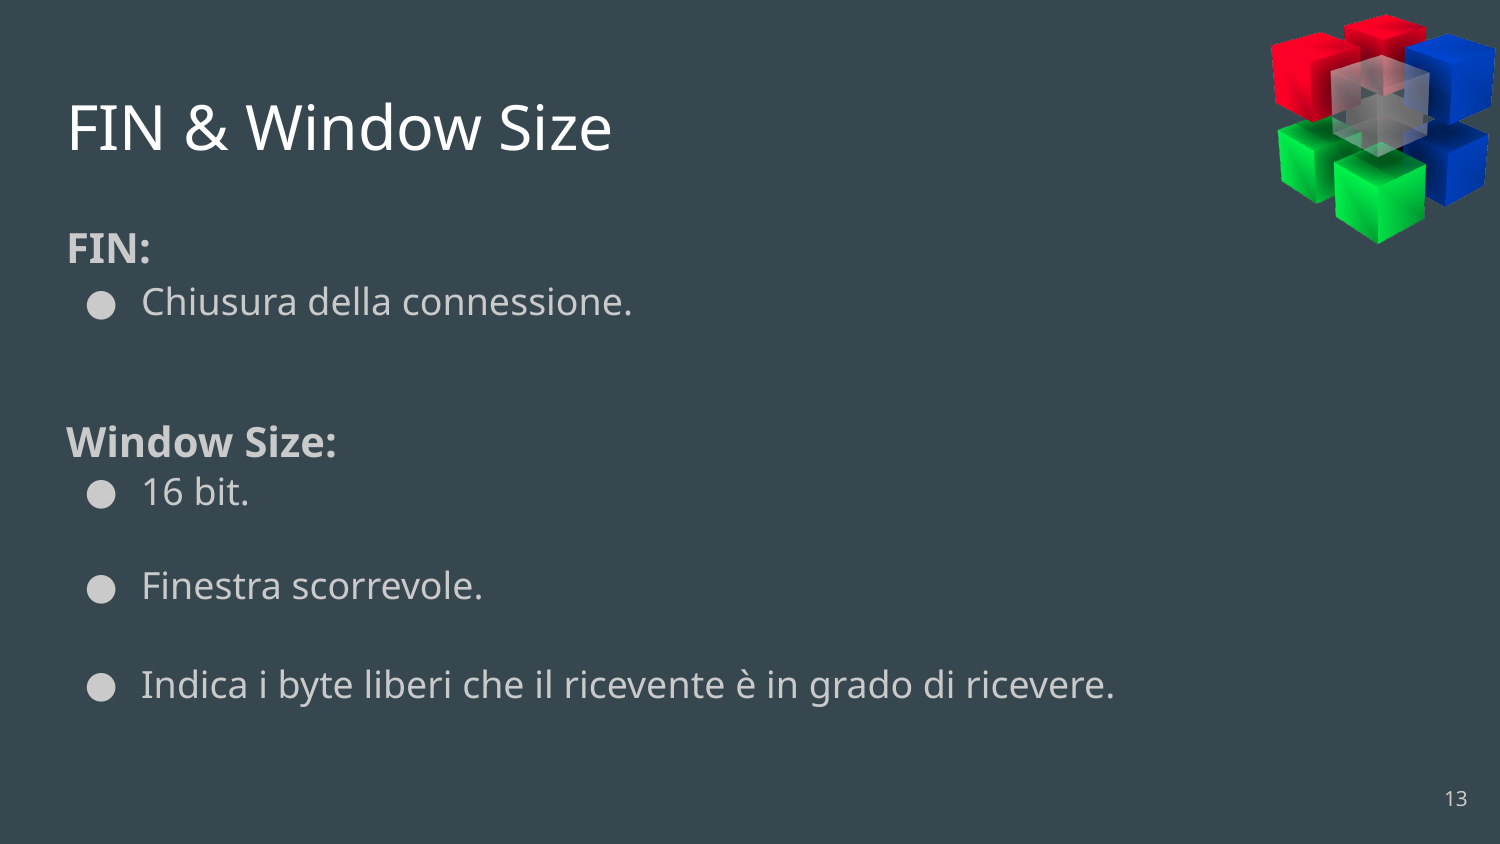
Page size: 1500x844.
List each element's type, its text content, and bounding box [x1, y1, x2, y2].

picture [1259, 0, 1500, 256]
list FIN: Chiusura della connessione. Window Size: 16 bit. Finestra scorrevole. Indica i byte liberi che il ricevente è in grado di ricevere. [51, 199, 1449, 750]
title FIN & Window Size [51, 72, 1254, 167]
slide_number ‹#› [1392, 767, 1483, 833]
